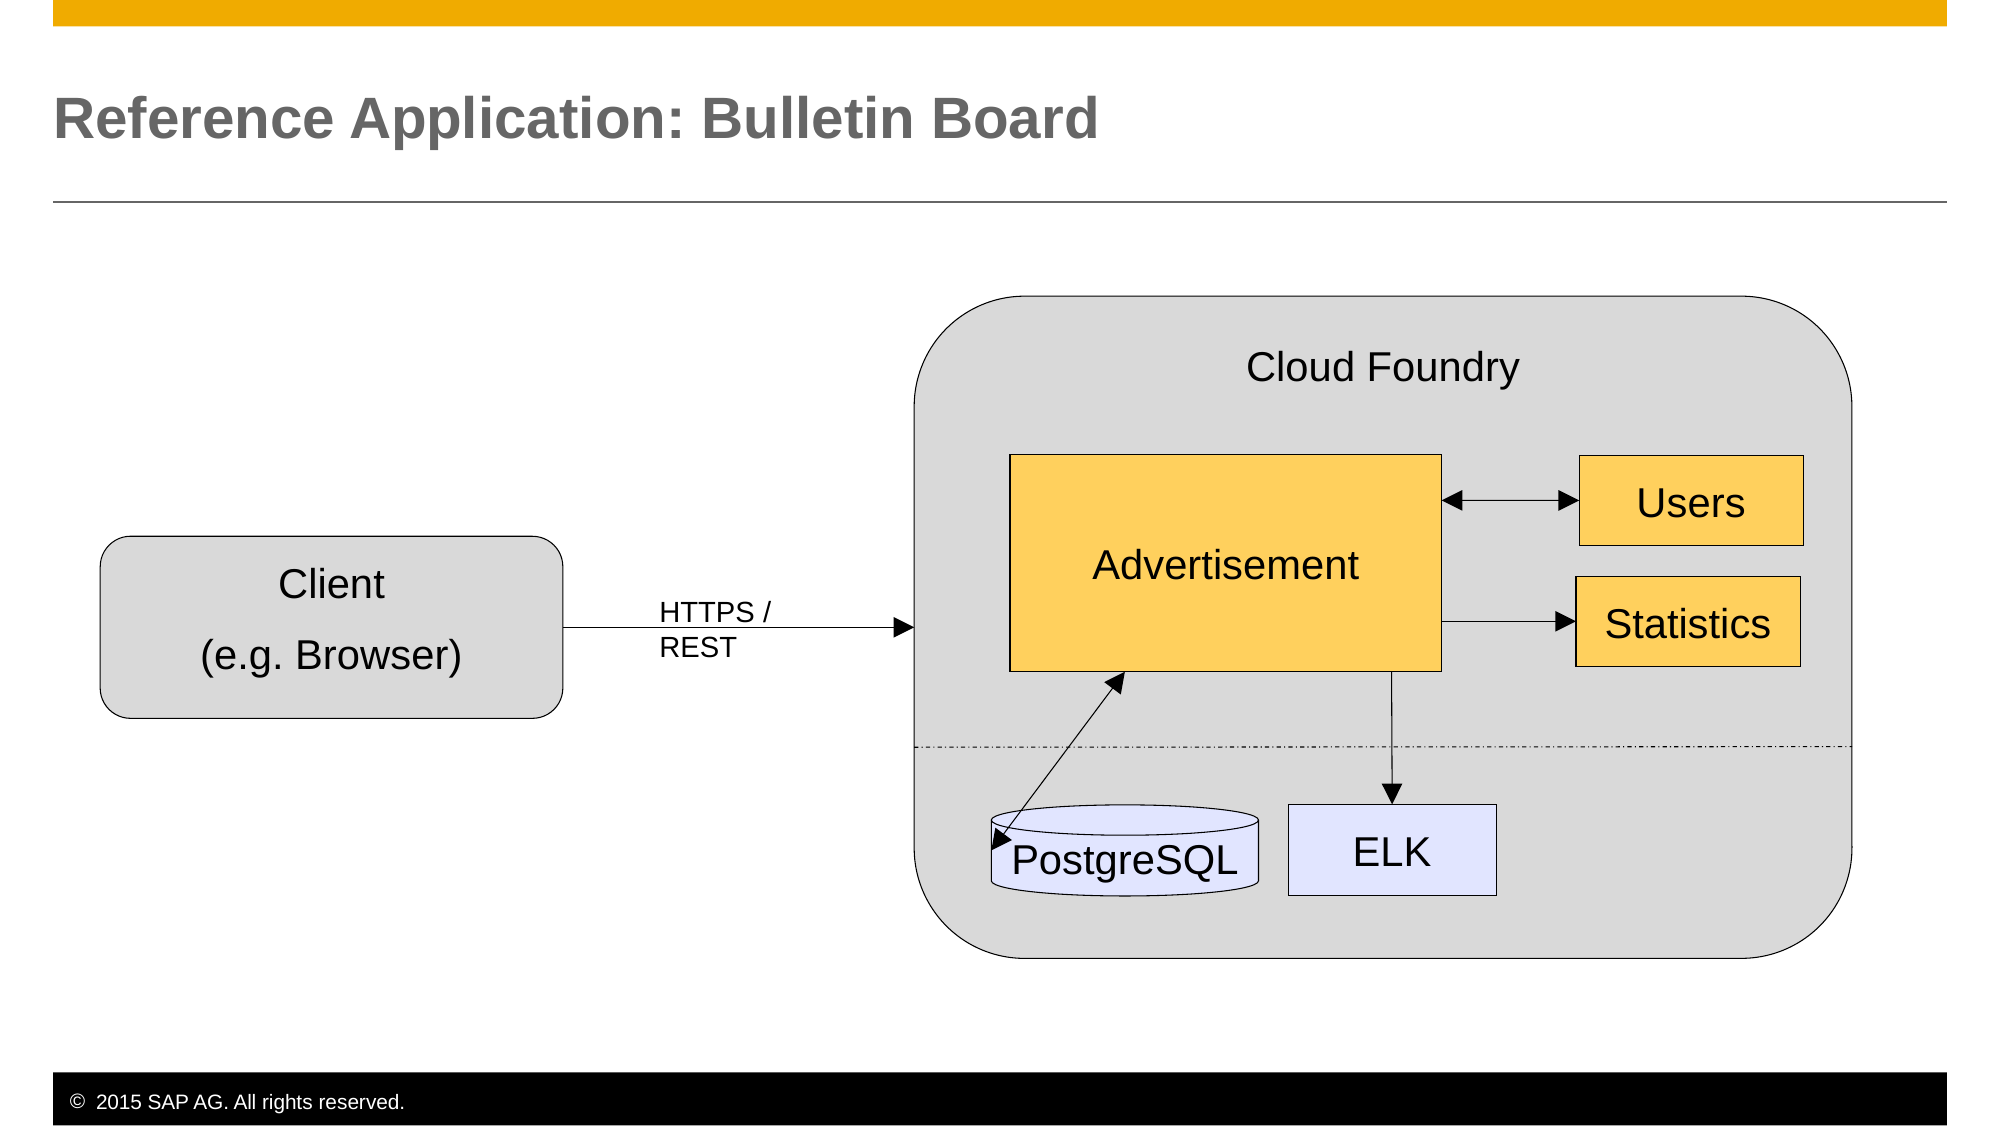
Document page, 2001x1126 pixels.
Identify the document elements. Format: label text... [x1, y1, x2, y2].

text_box Cloud Foundry [914, 756, 1852, 959]
text_box ELK [1288, 804, 1497, 896]
text_box PostgreSQL [991, 804, 1259, 896]
text_box Advertisement [1010, 454, 1442, 672]
text_box Users [1579, 455, 1804, 546]
text_box Cloud Foundry [914, 296, 1852, 746]
text_box HTTPS / REST [644, 585, 800, 626]
text_box Client (e.g. Browser) [100, 536, 563, 719]
text_box Statistics [1576, 576, 1801, 667]
text_box HTTPS / REST [644, 638, 800, 671]
title Reference Application: Bulletin Board [53, 53, 1947, 178]
